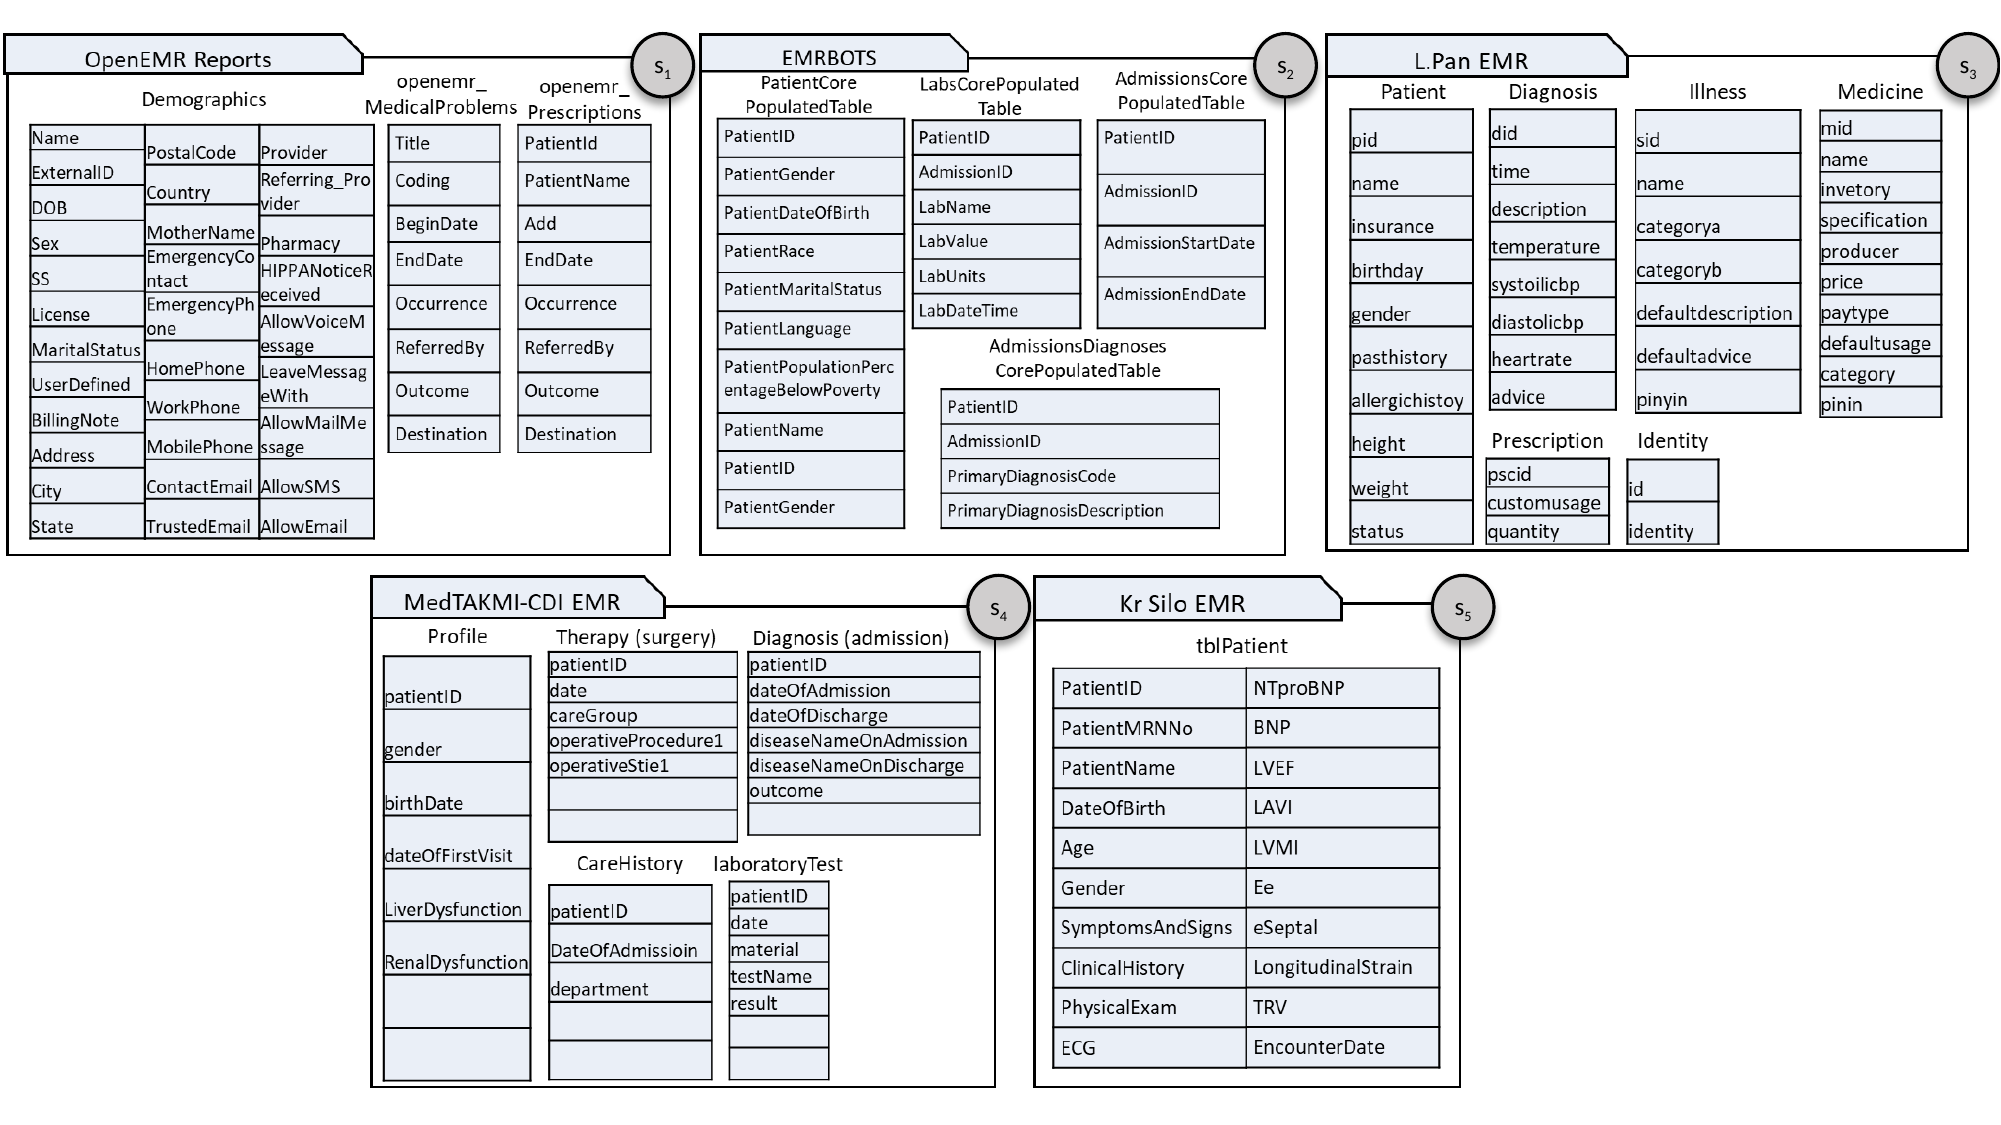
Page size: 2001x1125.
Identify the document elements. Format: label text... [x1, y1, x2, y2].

picture [1032, 575, 1462, 1088]
text_box s3 [1966, 31, 2000, 99]
picture [699, 33, 1286, 556]
picture [369, 575, 996, 1088]
picture [1324, 33, 1969, 556]
text_box s4 [993, 573, 1027, 641]
picture [2, 33, 671, 556]
text_box s2 [1284, 31, 1319, 99]
text_box s1 [670, 32, 694, 97]
text_box s5 [1459, 573, 1497, 641]
